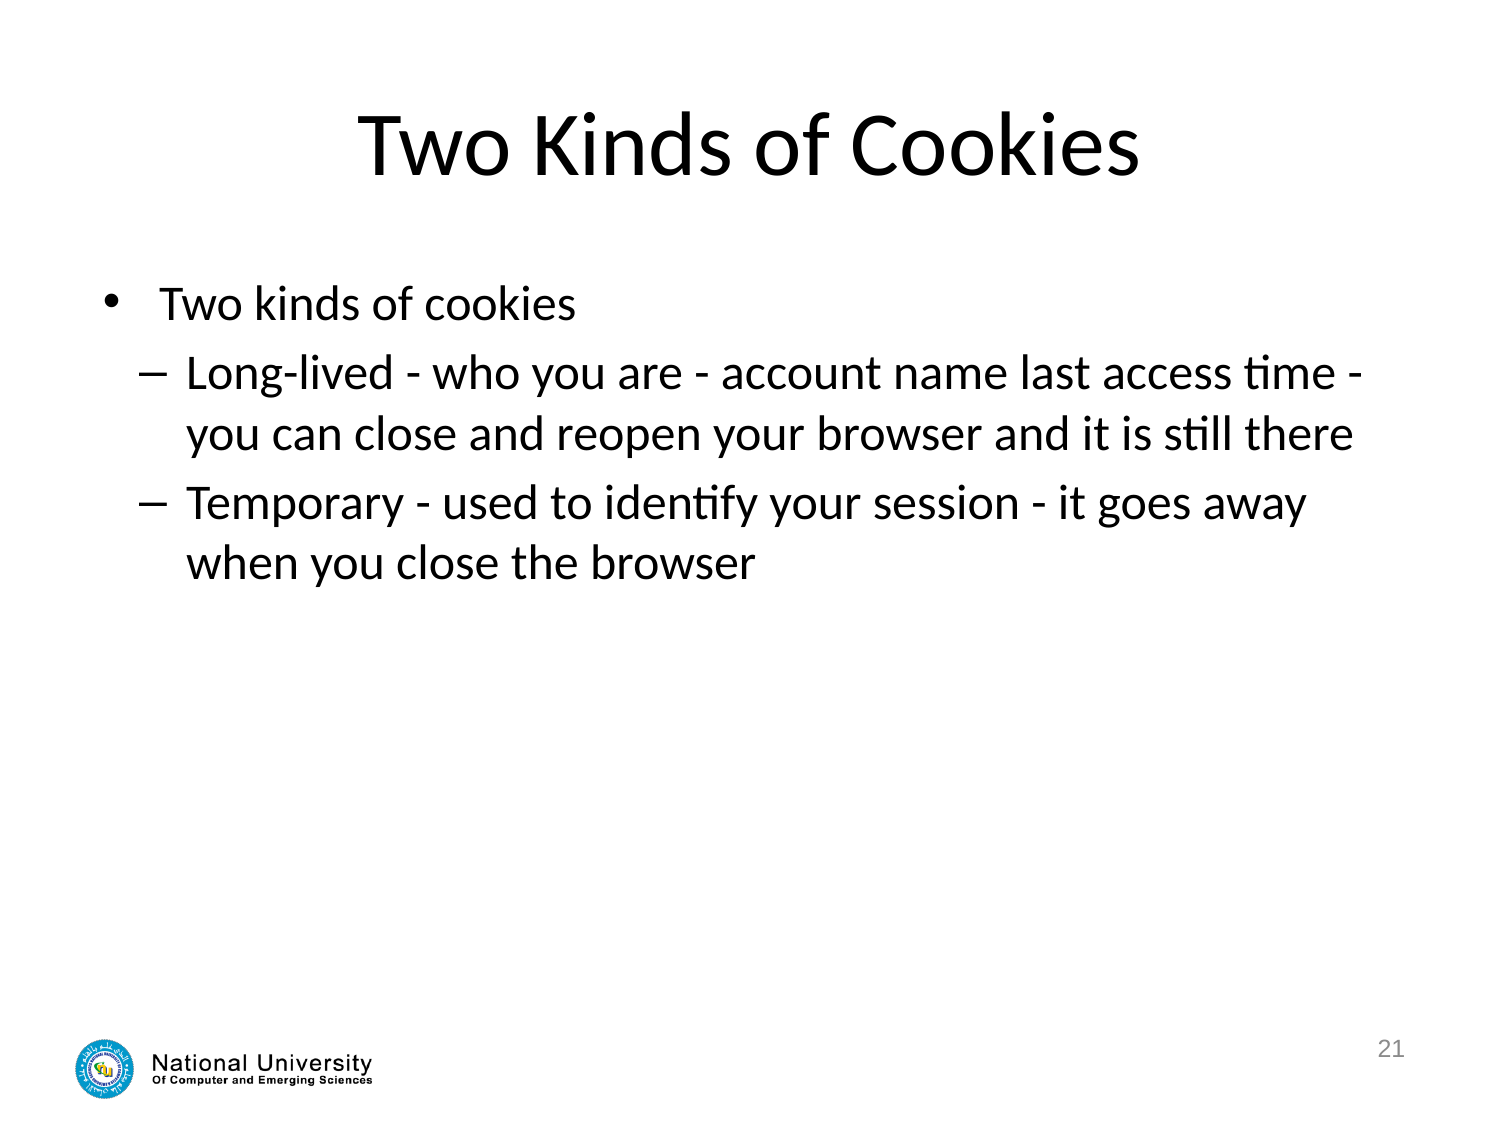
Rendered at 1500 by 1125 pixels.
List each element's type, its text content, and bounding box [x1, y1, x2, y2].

picture [111, 1074, 134, 1099]
list Two kinds of cookies Long-lived - who you are - account name last access time - you can close and reopen your browser and it is still there Temporary - used to identify your session - it goes away when you close the browser [75, 262, 1425, 1005]
picture [75, 1039, 98, 1065]
picture [87, 1052, 122, 1086]
title Two Kinds of Cookies [75, 45, 1425, 233]
slide_number 21 [1362, 1025, 1450, 1100]
picture [151, 1034, 382, 1104]
picture [75, 1075, 100, 1099]
picture [111, 1039, 134, 1064]
